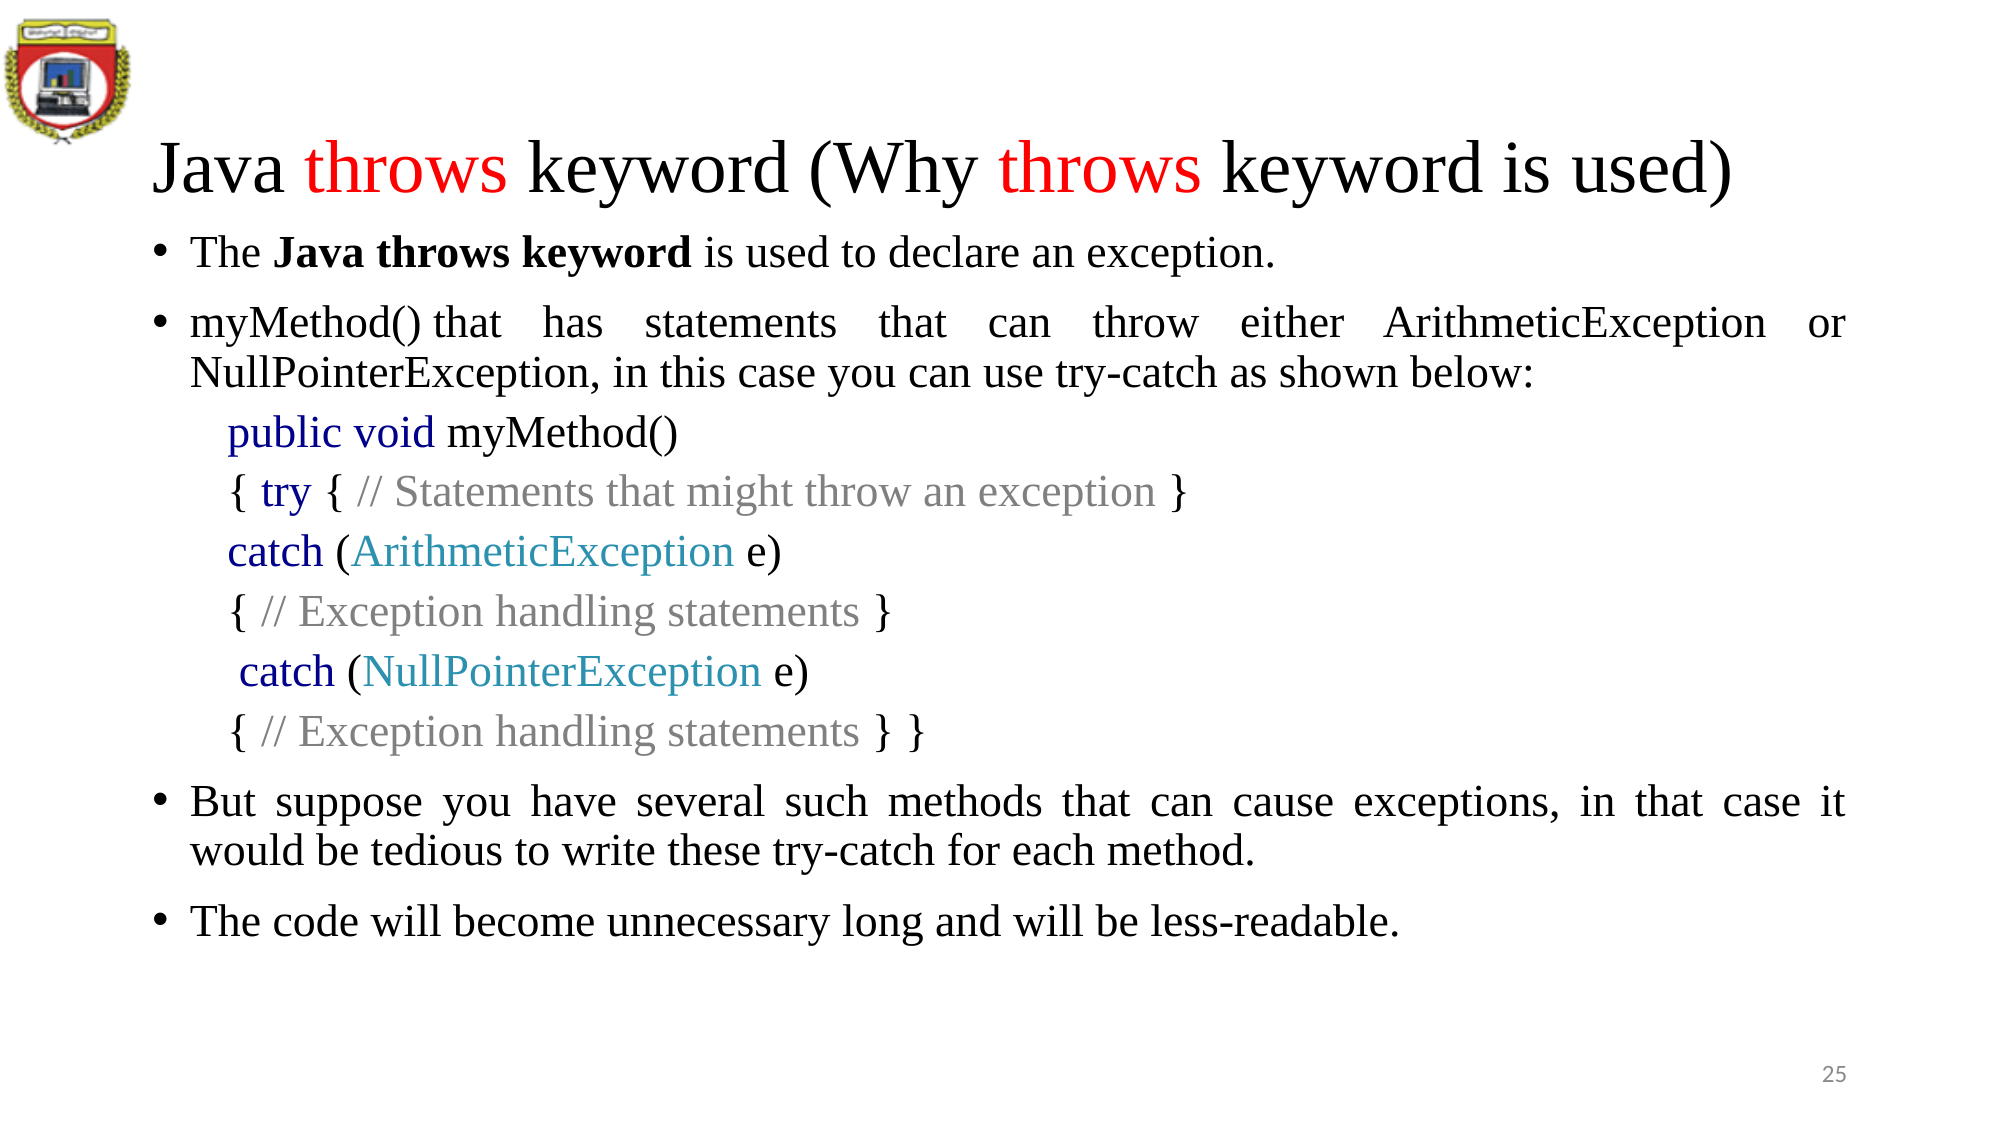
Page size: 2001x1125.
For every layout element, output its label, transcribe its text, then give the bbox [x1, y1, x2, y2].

picture [0, 0, 133, 152]
list The Java throws keyword is used to declare an exception. myMethod() that has statements that can throw either ArithmeticException or NullPointerException, in this case you can use try-catch as shown below: public void myMethod() { try { // Statements that might throw an exception } catch (ArithmeticException e) { // Exception handling statements } catch (NullPointerException e) { // Exception handling statements } } But suppose you have several such methods that can cause exceptions, in that case it would be tedious to write these try-catch for each method. The code will become unnecessary long and will be less-readable. [137, 220, 1863, 1014]
slide_number 25 [1412, 1042, 1863, 1103]
title Java throws keyword (Why throws keyword is used) [137, 59, 1863, 220]
